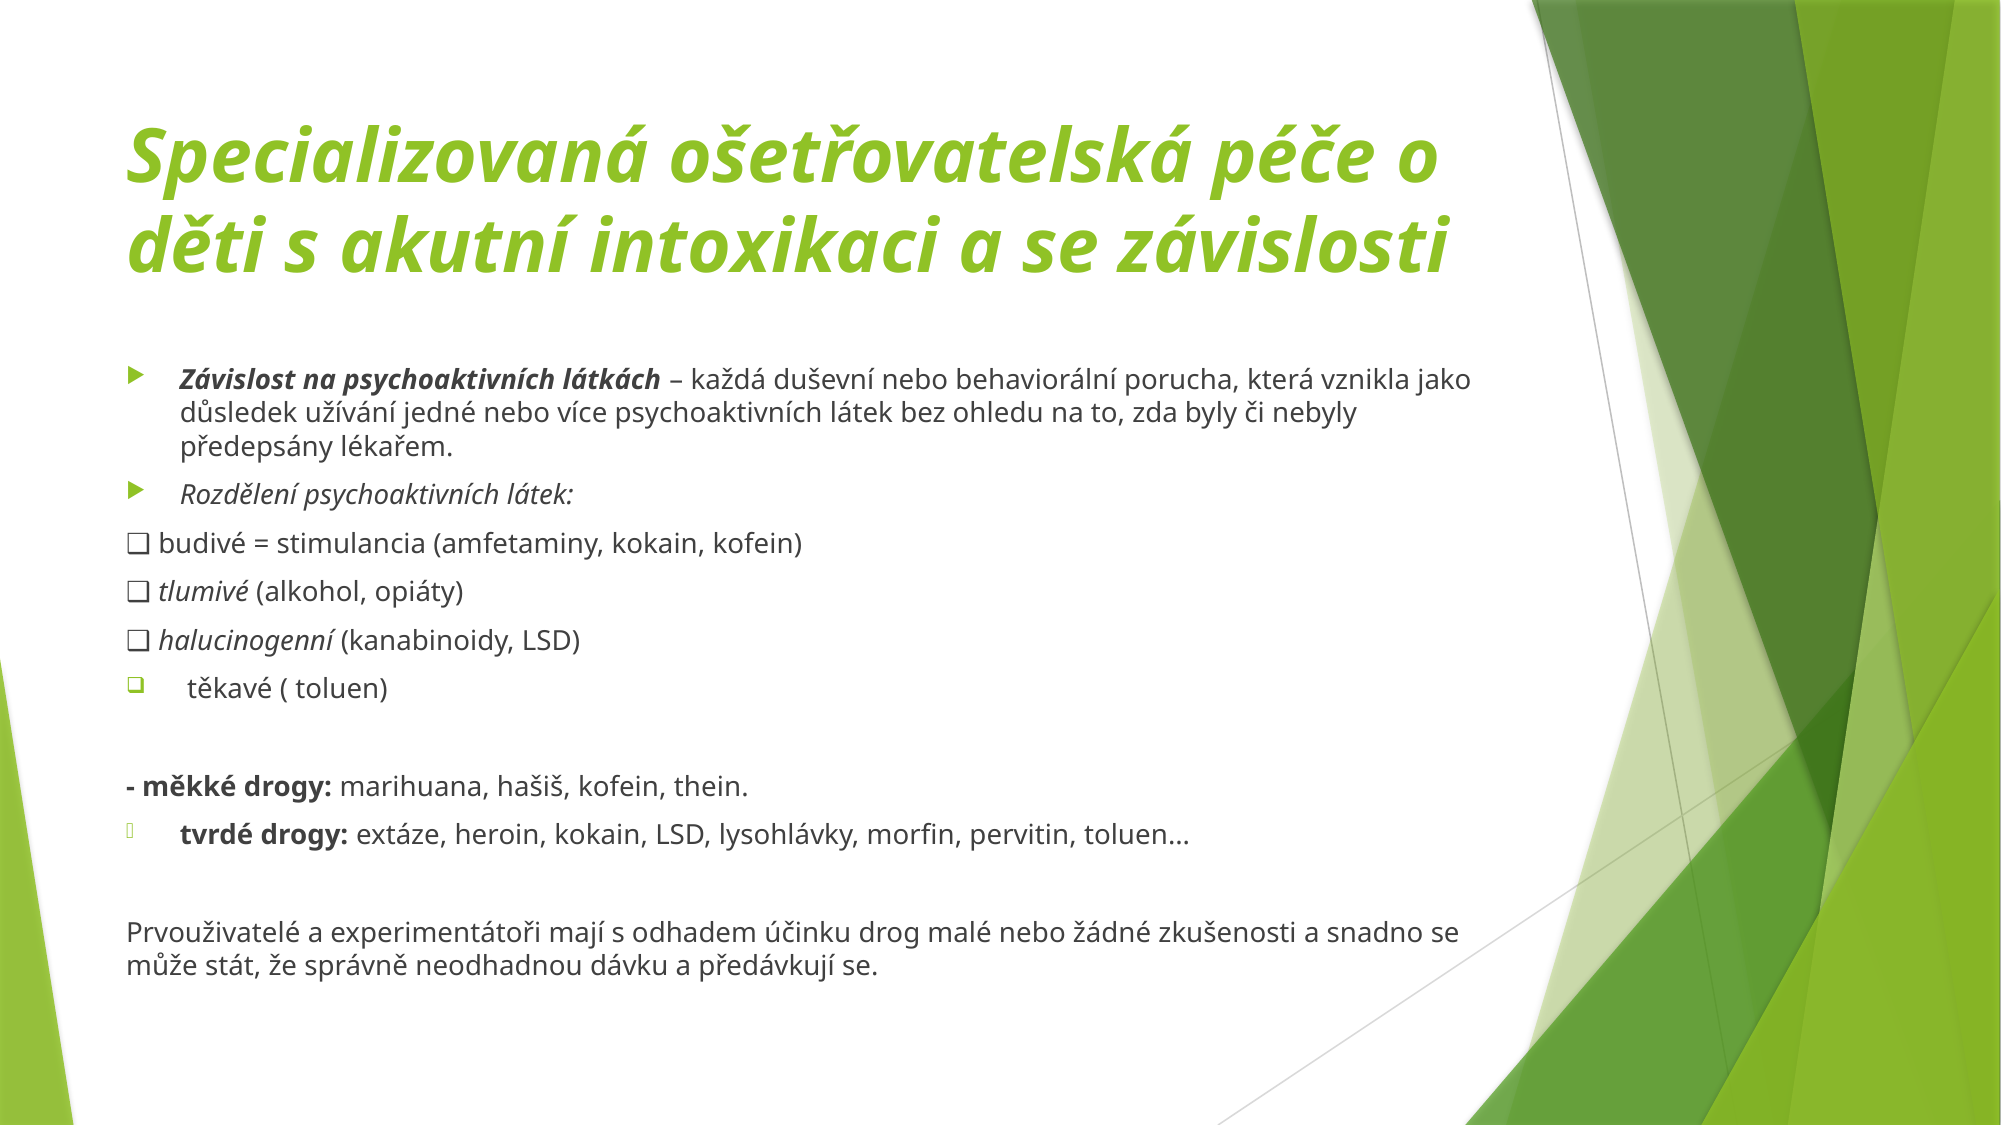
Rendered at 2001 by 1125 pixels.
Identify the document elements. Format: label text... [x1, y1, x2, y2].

list Závislost na psychoaktivních látkách – každá duševní nebo behaviorální porucha, která vznikla jako důsledek užívání jedné nebo více psychoaktivních látek bez ohledu na to, zda byly či nebyly předepsány lékařem. Rozdělení psychoaktivních látek: ❑ budivé = stimulancia (amfetaminy, kokain, kofein) ❑ tlumivé (alkohol, opiáty) ❑ halucinogenní (kanabinoidy, LSD) těkavé ( toluen) - měkké drogy: marihuana, hašiš, kofein, thein. tvrdé drogy: extáze, heroin, kokain, LSD, lysohlávky, morfin, pervitin, toluen… Prvouživatelé a experimentátoři mají s odhadem účinku drog malé nebo žádné zkušenosti a snadno se může stát, že správně neodhadnou dávku a předávkují se. [111, 354, 1522, 992]
title Specializovaná ošetřovatelská péče o děti s akutní intoxikaci a se závislosti [111, 99, 1522, 317]
